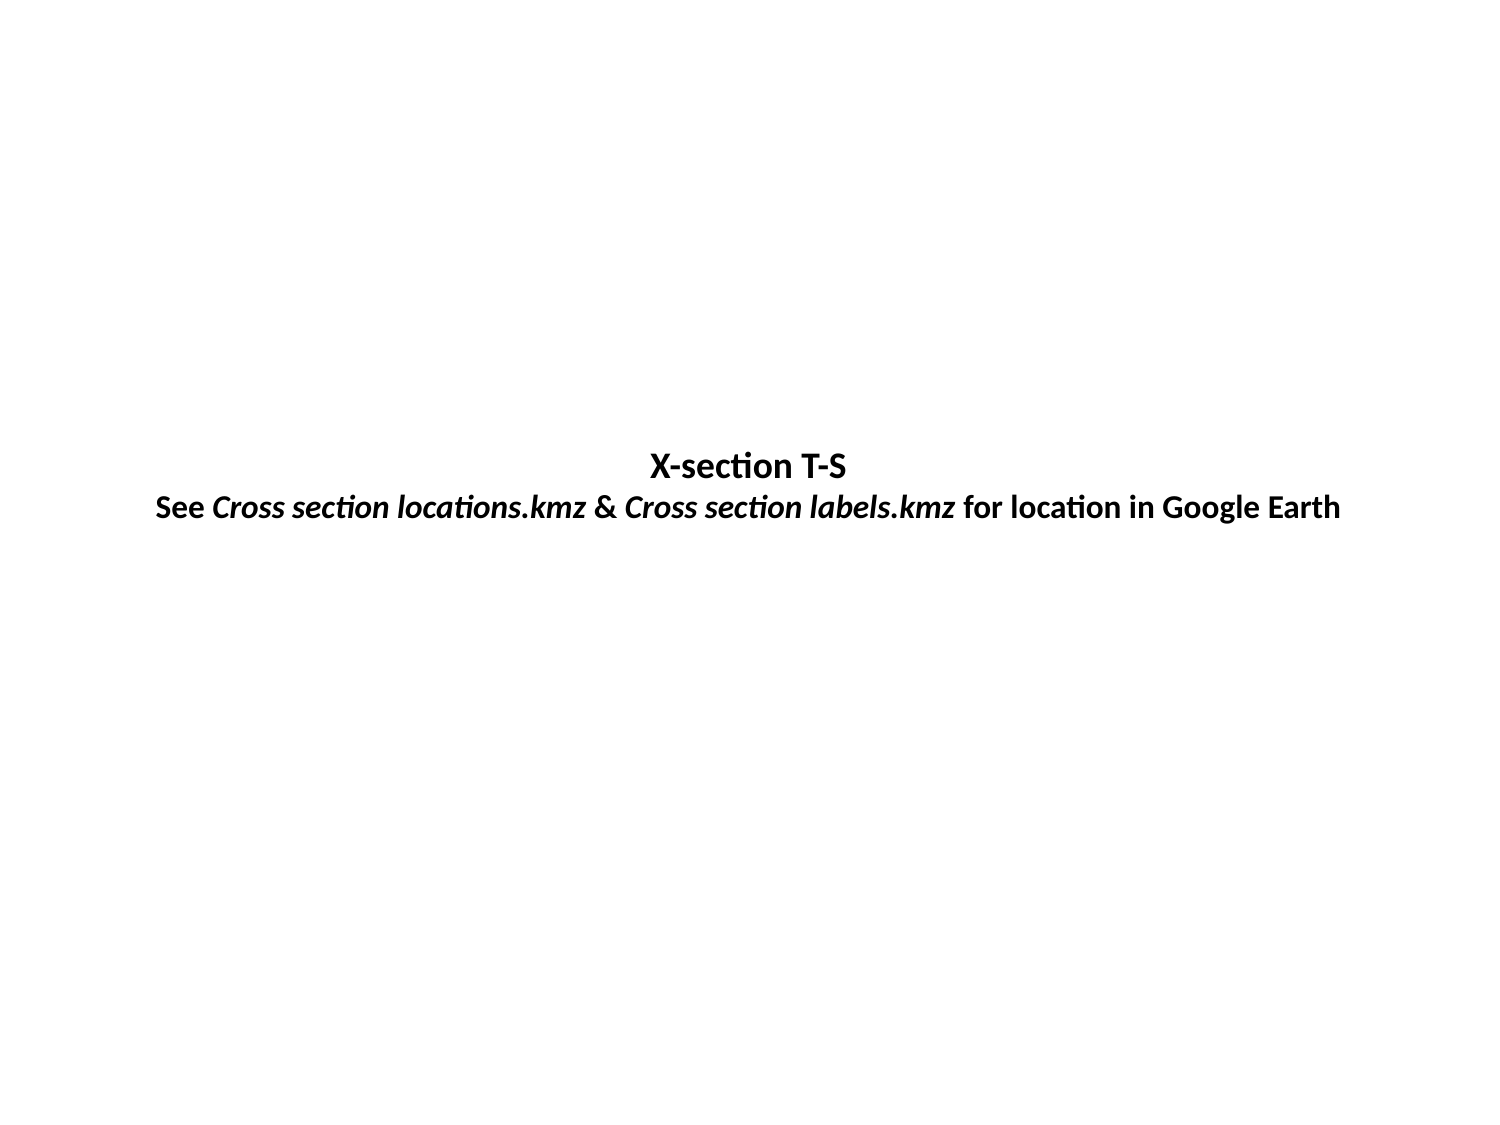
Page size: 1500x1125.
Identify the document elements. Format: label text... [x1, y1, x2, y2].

text_box X-section T-S See Cross section locations.kmz & Cross section labels.kmz for location in Google Earth [0, 433, 1500, 533]
